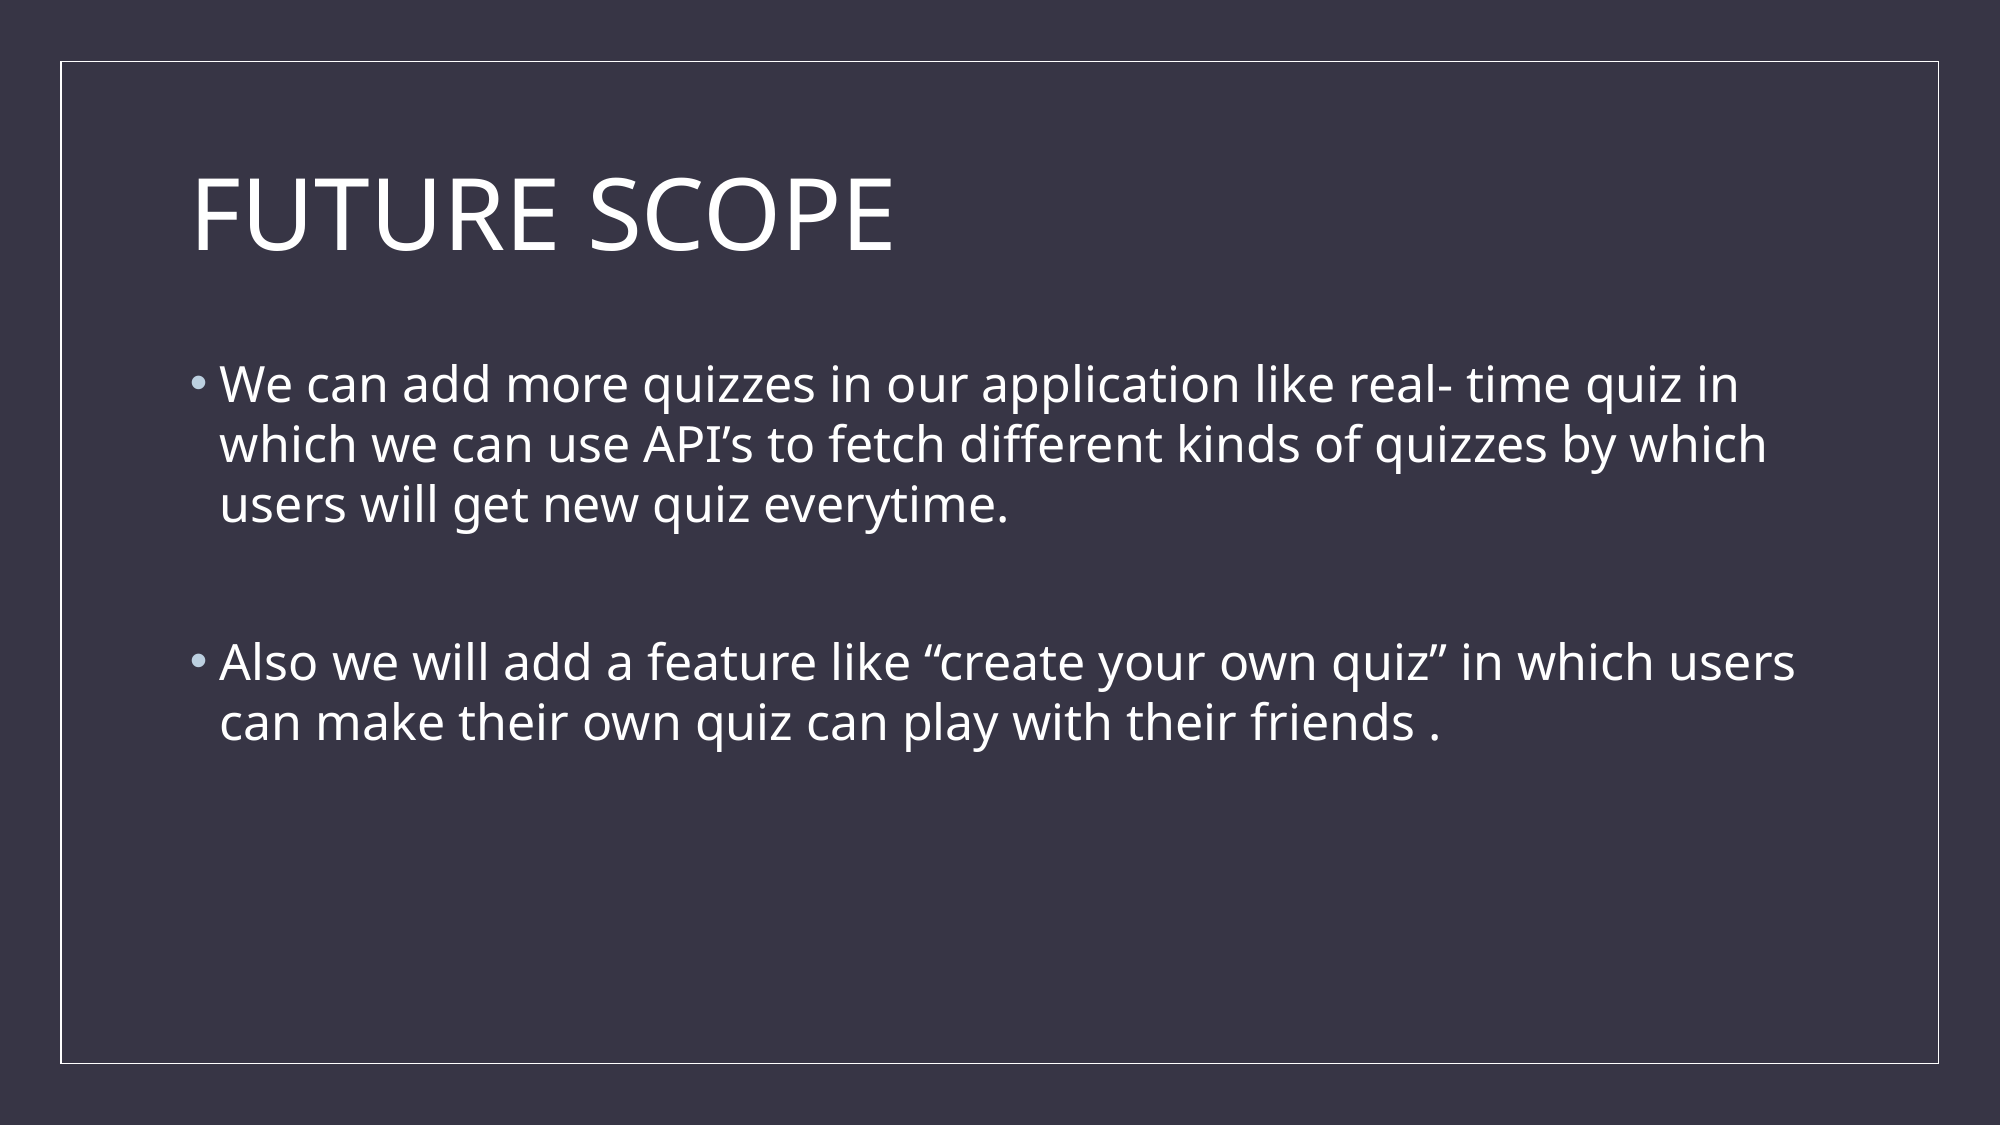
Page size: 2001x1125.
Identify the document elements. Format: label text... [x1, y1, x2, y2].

title FUTURE SCOPE [174, 105, 1825, 331]
list We can add more quizzes in our application like real- time quiz in which we can use API’s to fetch different kinds of quizzes by which users will get new quiz everytime. Also we will add a feature like “create your own quiz” in which users can make their own quiz can play with their friends . [174, 345, 1825, 990]
